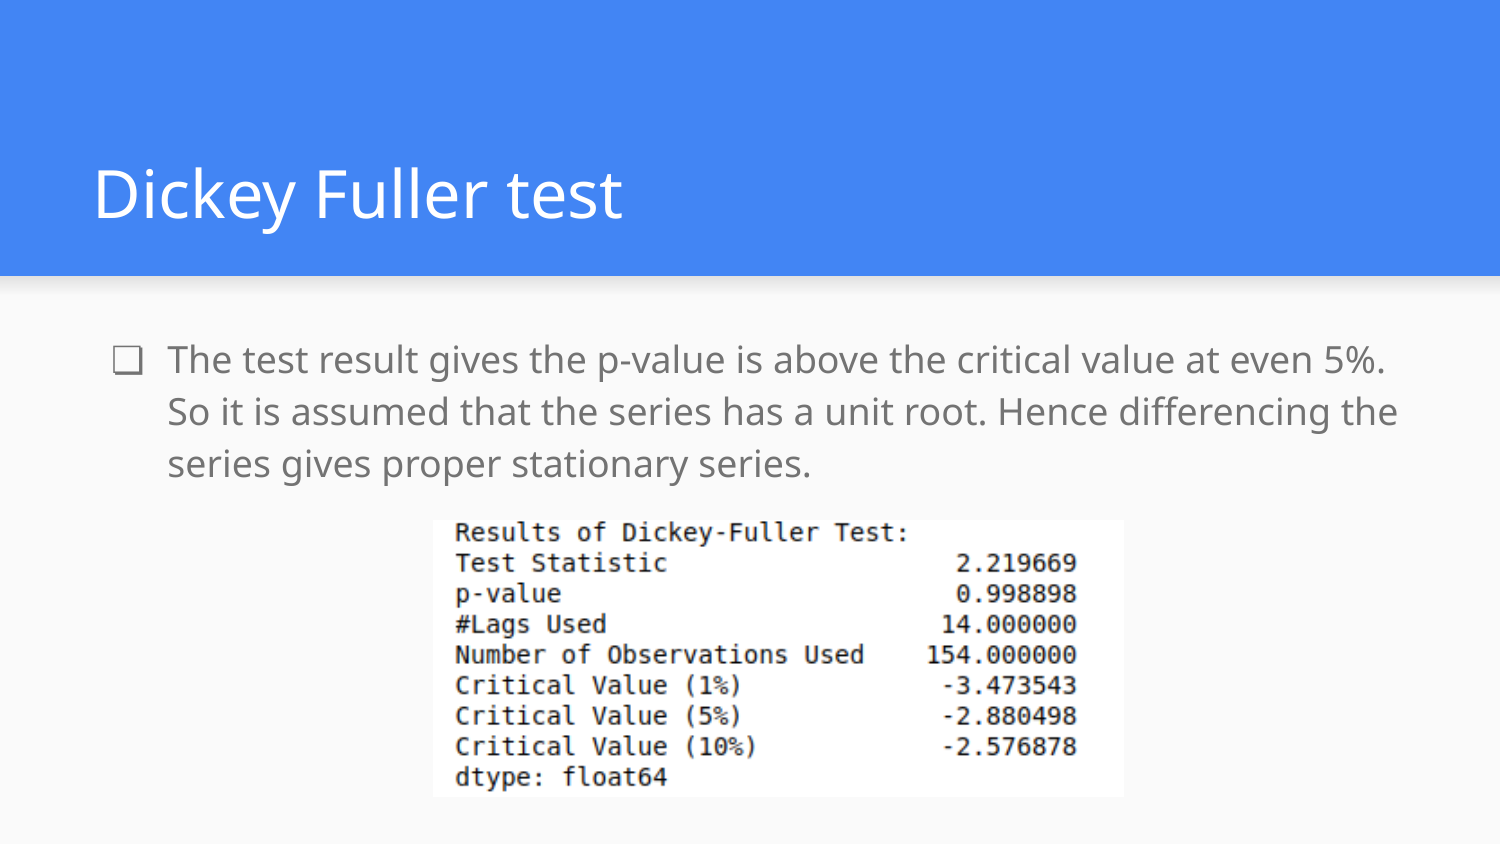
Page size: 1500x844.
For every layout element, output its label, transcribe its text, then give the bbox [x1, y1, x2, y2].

title Dickey Fuller test [77, 121, 1427, 248]
picture [432, 519, 1124, 798]
list The test result gives the p-value is above the critical value at even 5%. So it is assumed that the series has a unit root. Hence differencing the series gives proper stationary series. [77, 314, 1427, 505]
